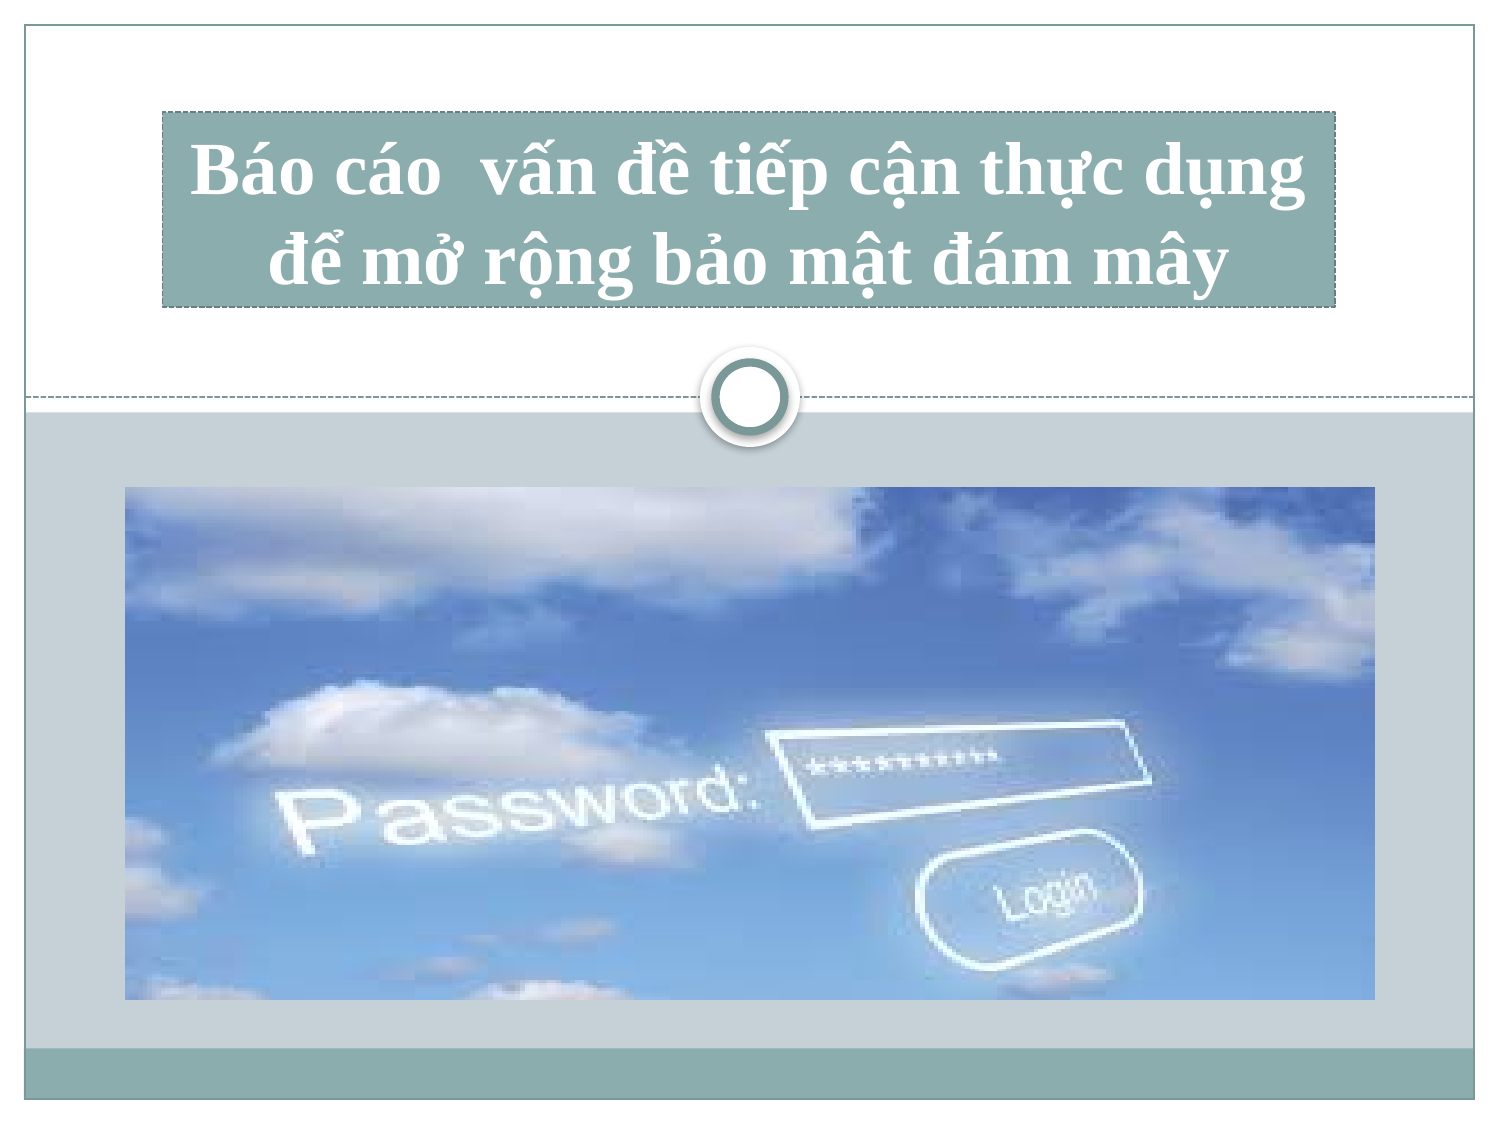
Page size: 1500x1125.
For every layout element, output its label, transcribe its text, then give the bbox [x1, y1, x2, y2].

text_box Báo cáo vấn đề tiếp cận thực dụng để mở rộng bảo mật đám mây [162, 111, 1336, 308]
picture [124, 487, 1376, 1001]
